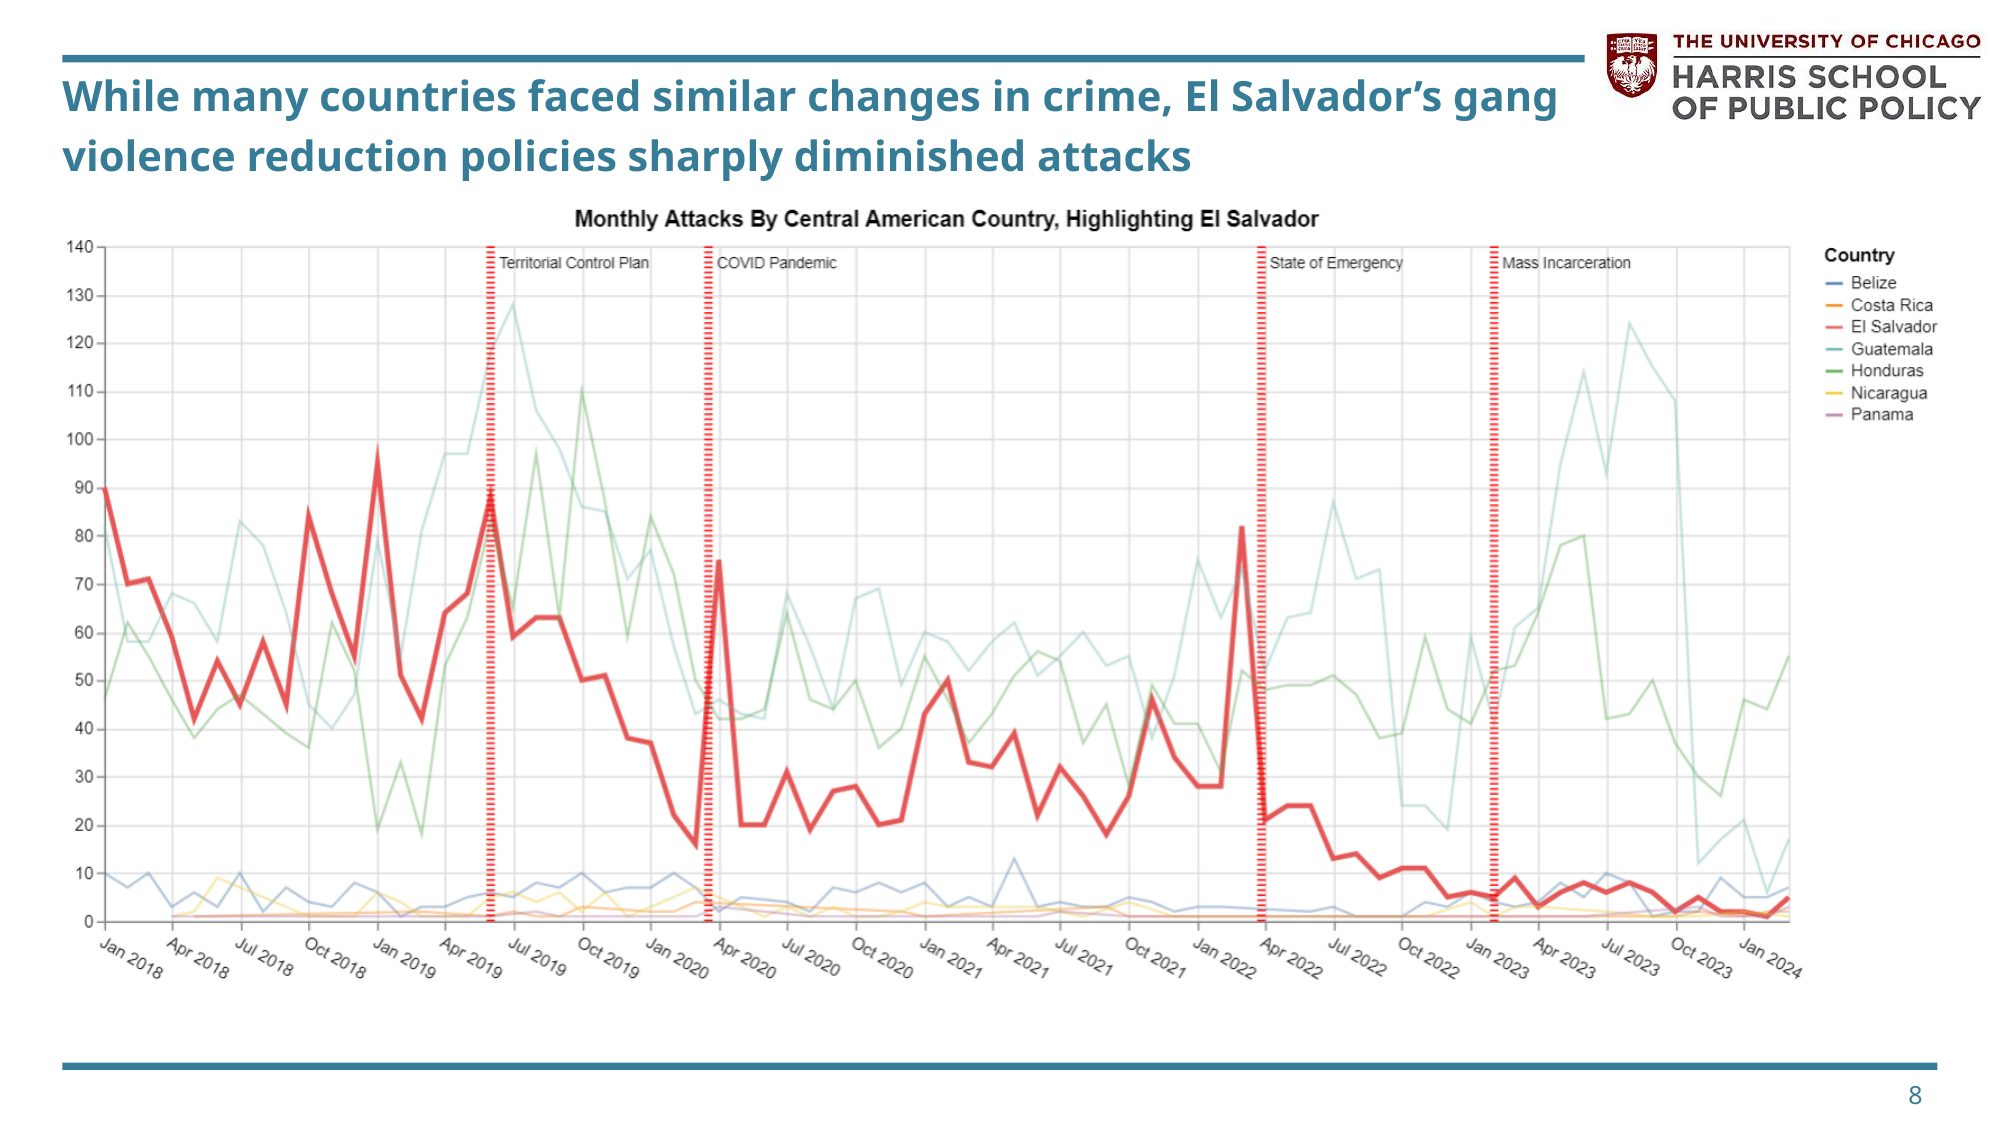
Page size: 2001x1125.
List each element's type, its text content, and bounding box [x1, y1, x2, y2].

picture [59, 202, 1941, 989]
slide_number 8 [1600, 1074, 1938, 1119]
picture [1584, 0, 2000, 154]
list While many countries faced similar changes in crime, El Salvador’s gang violence reduction policies sharply diminished attacks [62, 59, 1585, 167]
